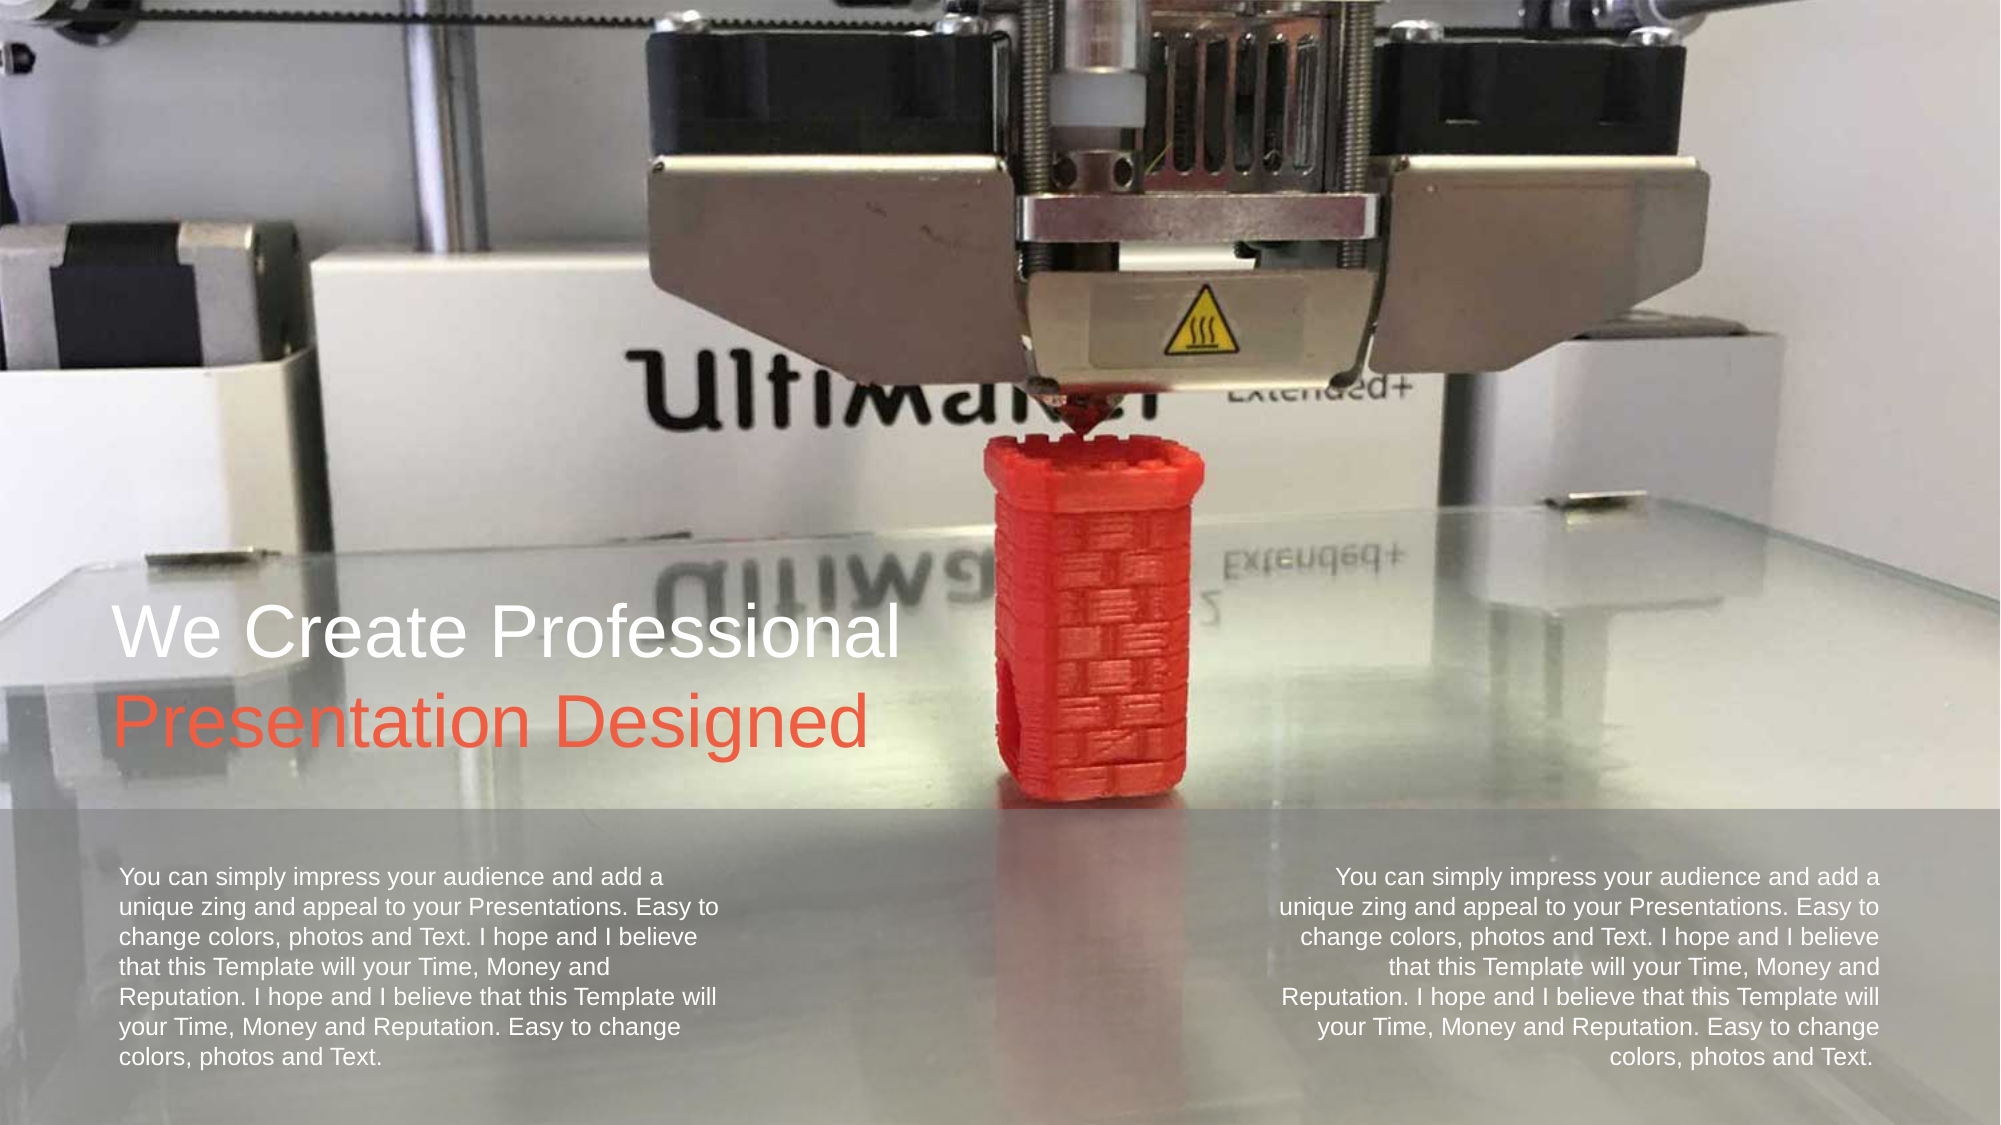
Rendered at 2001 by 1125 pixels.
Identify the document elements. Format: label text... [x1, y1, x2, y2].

text_box [0, 808, 2000, 1125]
text_box You can simply impress your audience and add a unique zing and appeal to your Presentations. Easy to change colors, photos and Text. I hope and I believe that this Template will your Time, Money and Reputation. I hope and I believe that this Template will your Time, Money and Reputation. Easy to change colors, photos and Text. [1250, 853, 1896, 1078]
text_box You can simply impress your audience and add a unique zing and appeal to your Presentations. Easy to change colors, photos and Text. I hope and I believe that this Template will your Time, Money and Reputation. I hope and I believe that this Template will your Time, Money and Reputation. Easy to change colors, photos and Text. [103, 853, 750, 1078]
text_box We Create Professional Presentation Designed [103, 582, 977, 763]
picture [0, 0, 2001, 1125]
